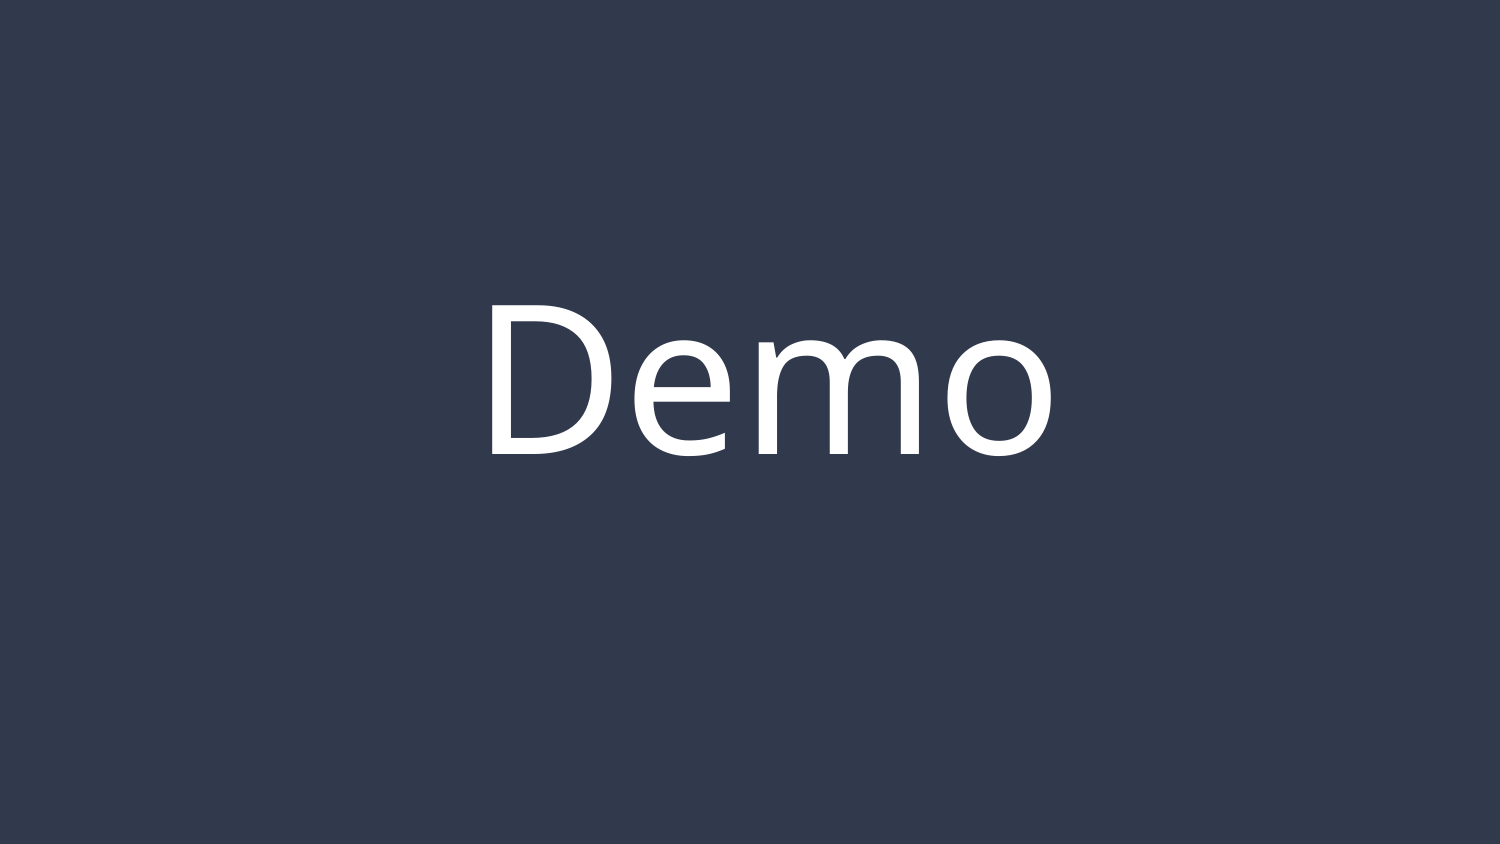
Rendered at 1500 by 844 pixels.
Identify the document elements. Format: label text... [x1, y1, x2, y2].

title Demo [329, 306, 1205, 511]
